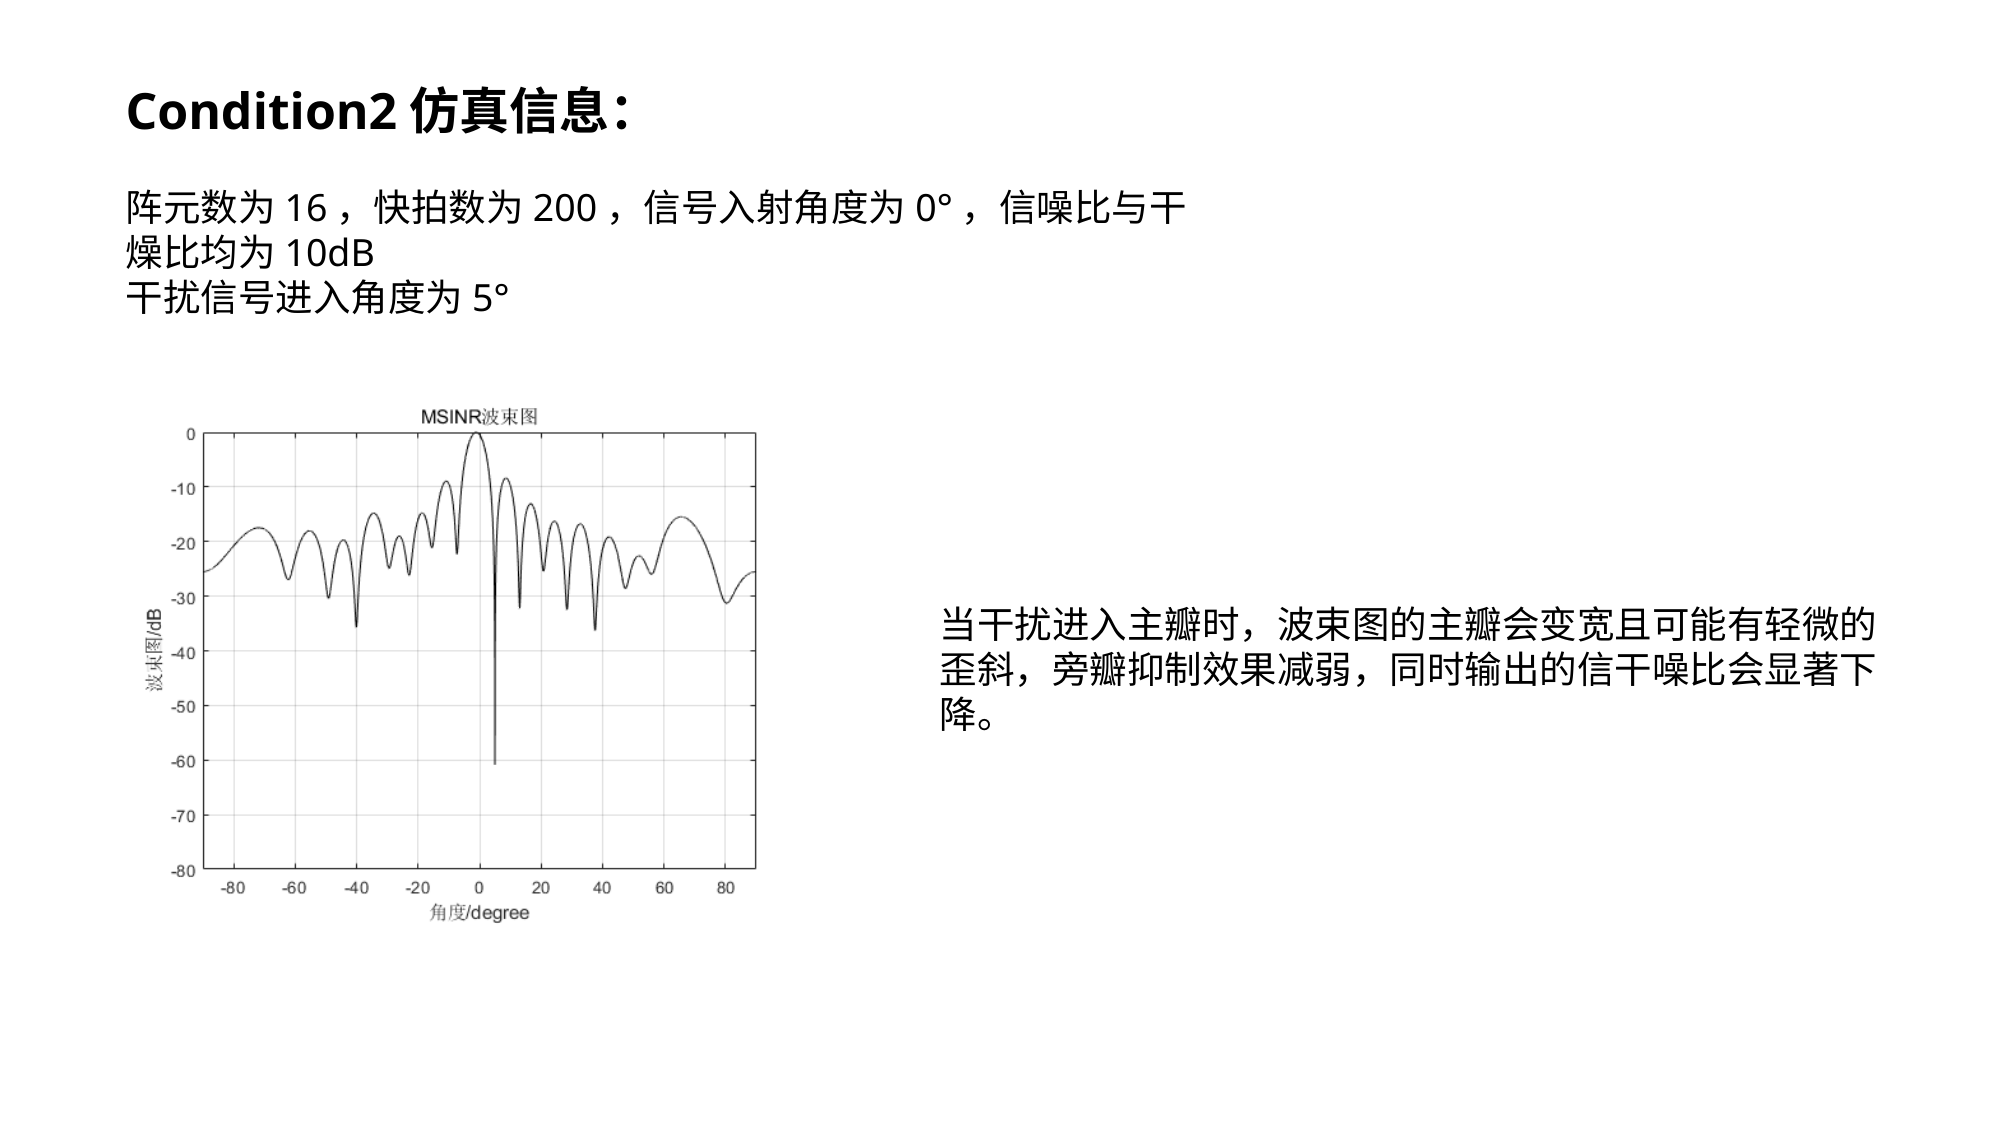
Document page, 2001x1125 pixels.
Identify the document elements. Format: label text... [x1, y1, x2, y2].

text_box 当干扰进入主瓣时，波束图的主瓣会变宽且可能有轻微的歪斜，旁瓣抑制效果减弱，同时输出的信干噪比会显著下降。 [925, 593, 1925, 744]
picture [110, 393, 824, 928]
text_box Condition2仿真信息： 阵元数为16，快拍数为200，信号入射角度为0°，信噪比与干燥比均为10dB 干扰信号进入角度为5° [110, 71, 1213, 327]
